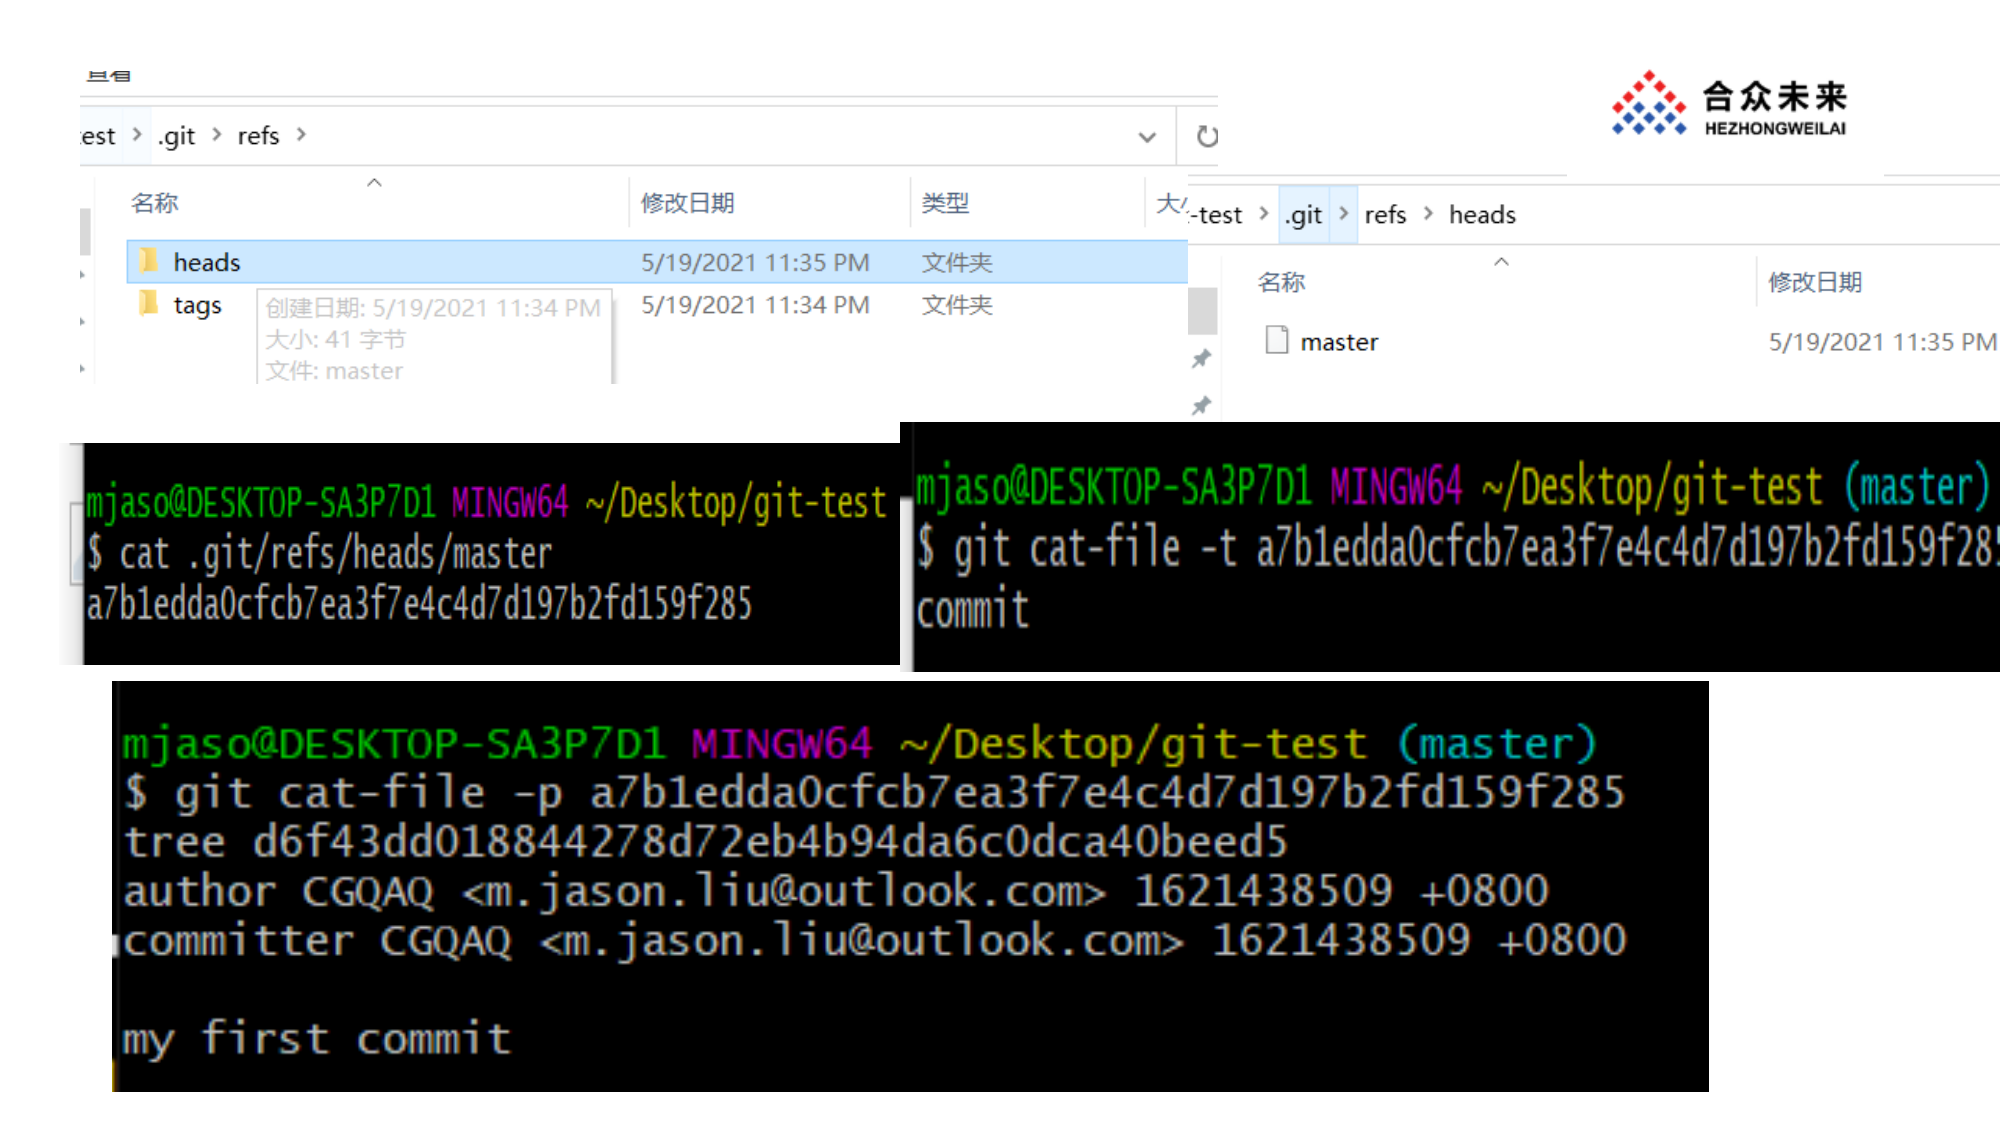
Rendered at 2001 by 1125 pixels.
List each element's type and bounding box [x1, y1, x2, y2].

list [79, 71, 1218, 384]
picture [59, 37, 2000, 672]
picture [112, 681, 1709, 1092]
